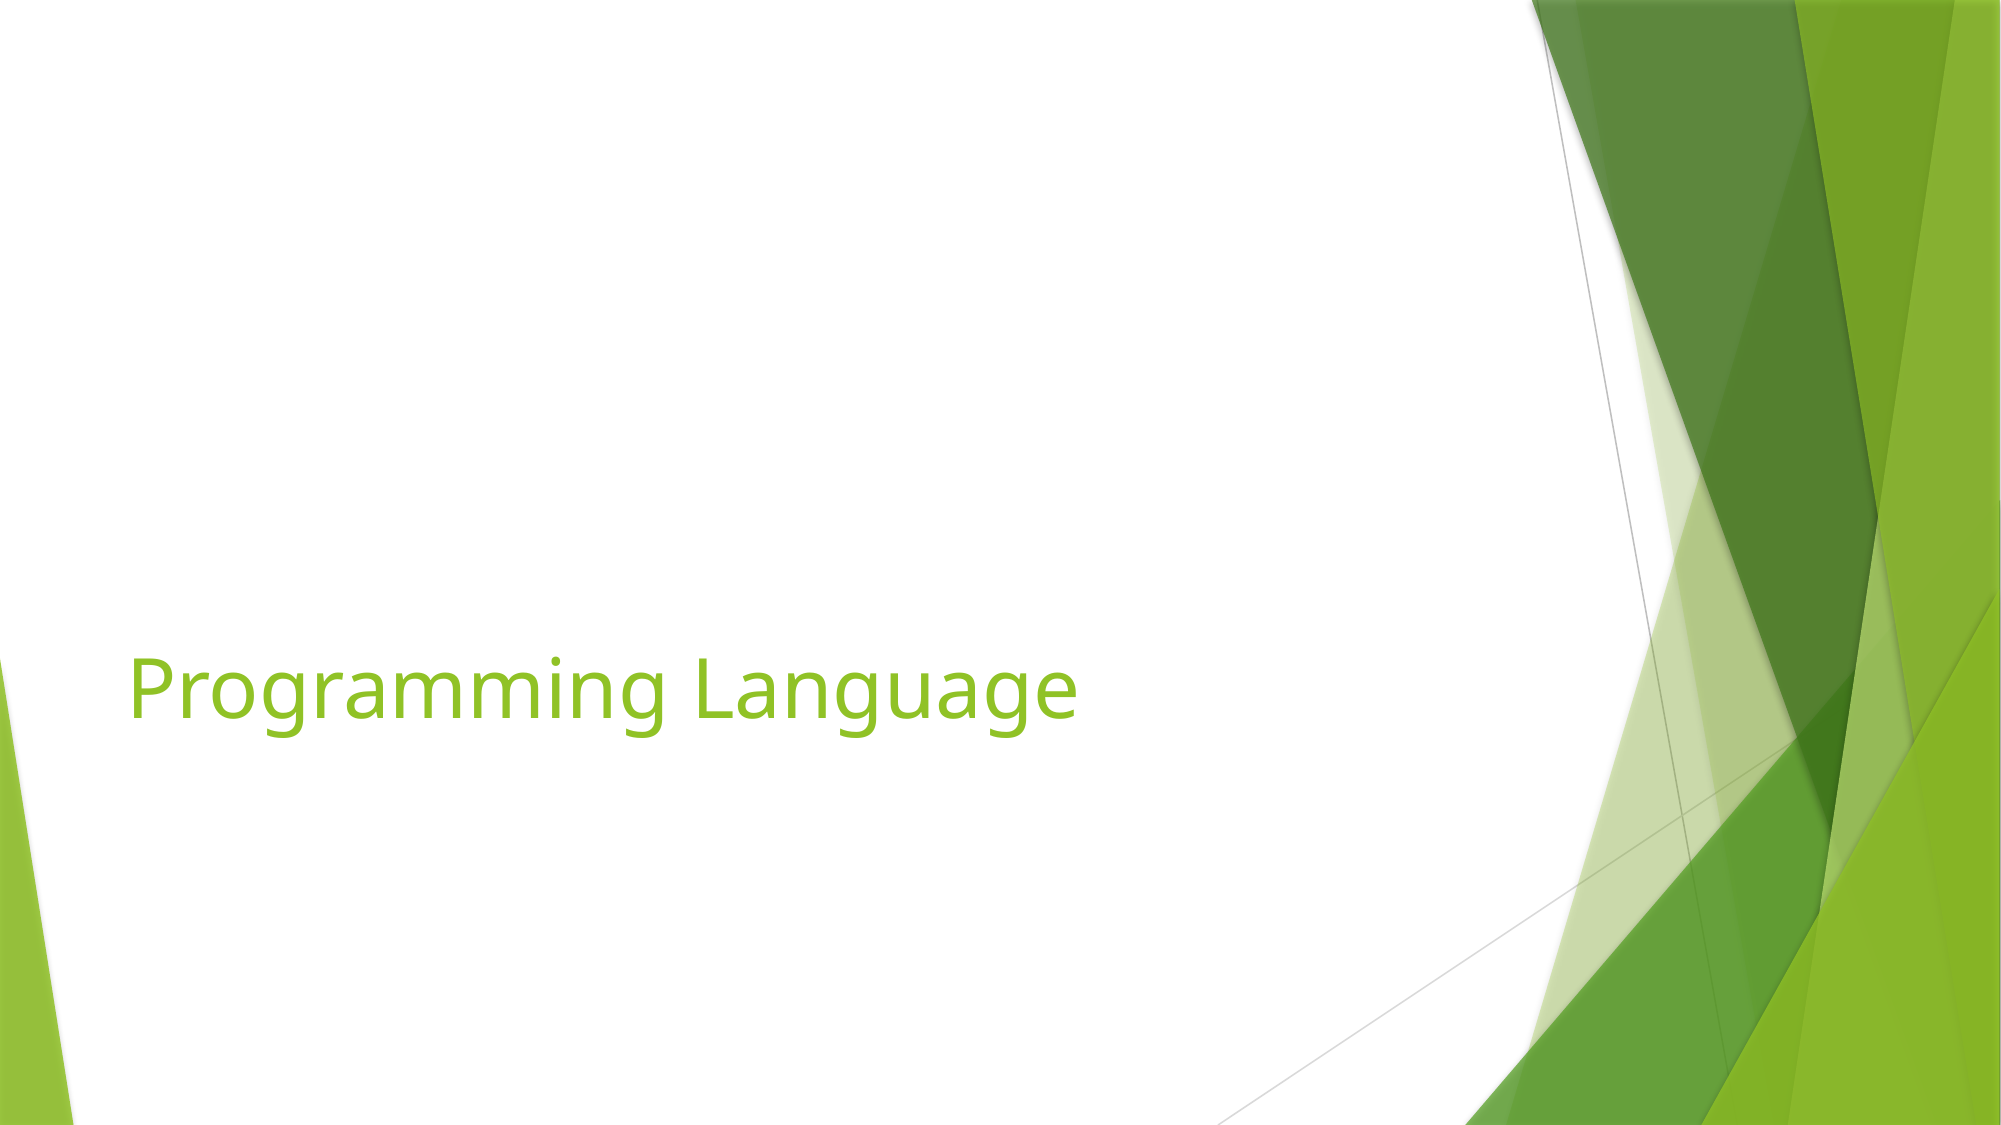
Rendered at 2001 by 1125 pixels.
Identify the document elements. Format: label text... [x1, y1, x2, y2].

title Programming Language [111, 443, 1522, 743]
